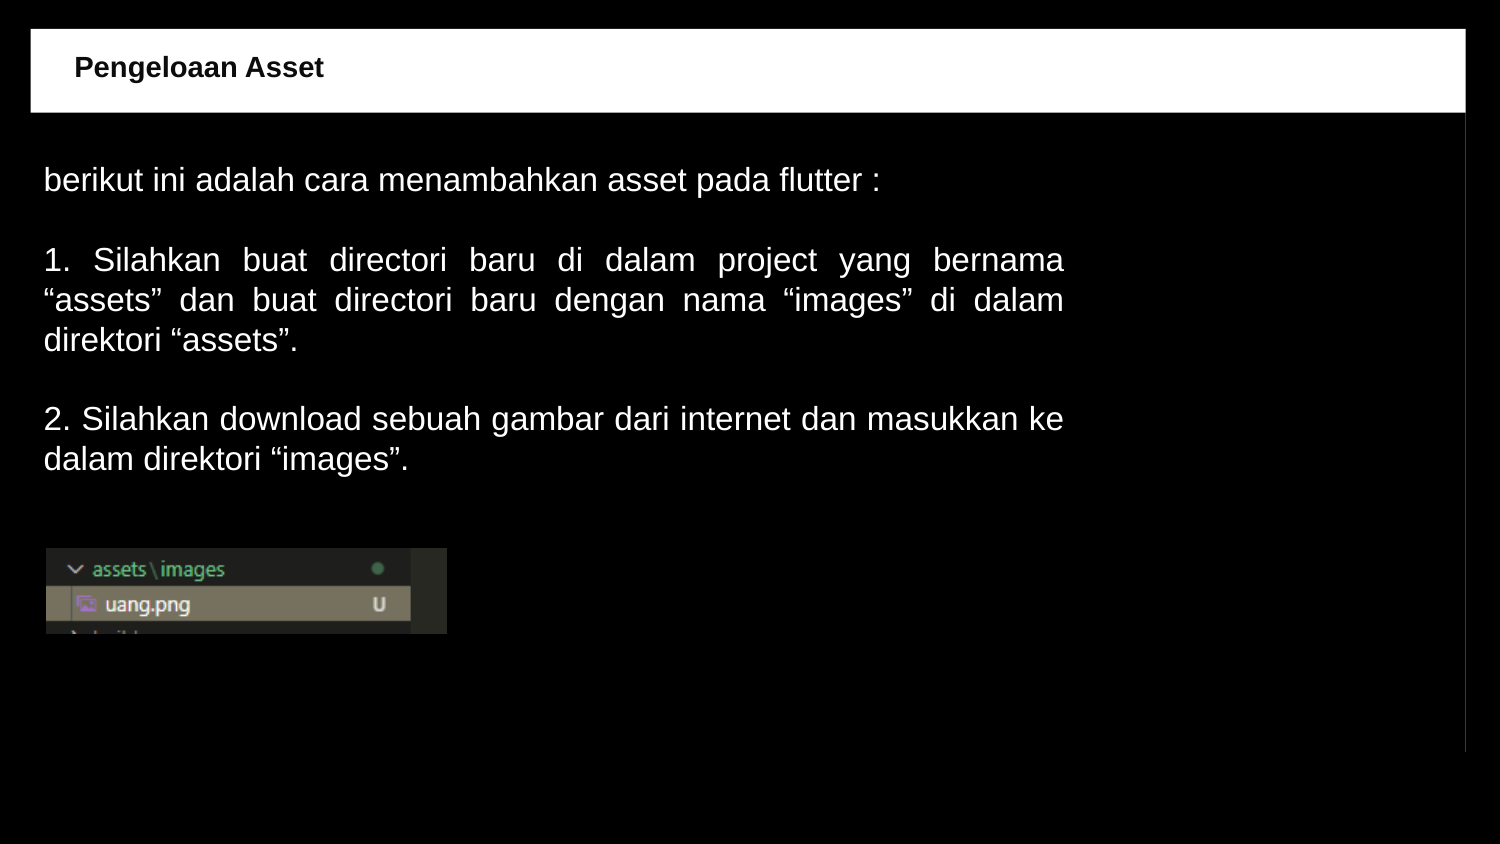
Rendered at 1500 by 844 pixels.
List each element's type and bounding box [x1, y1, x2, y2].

picture [46, 548, 447, 634]
text_box [28, 42, 1466, 754]
